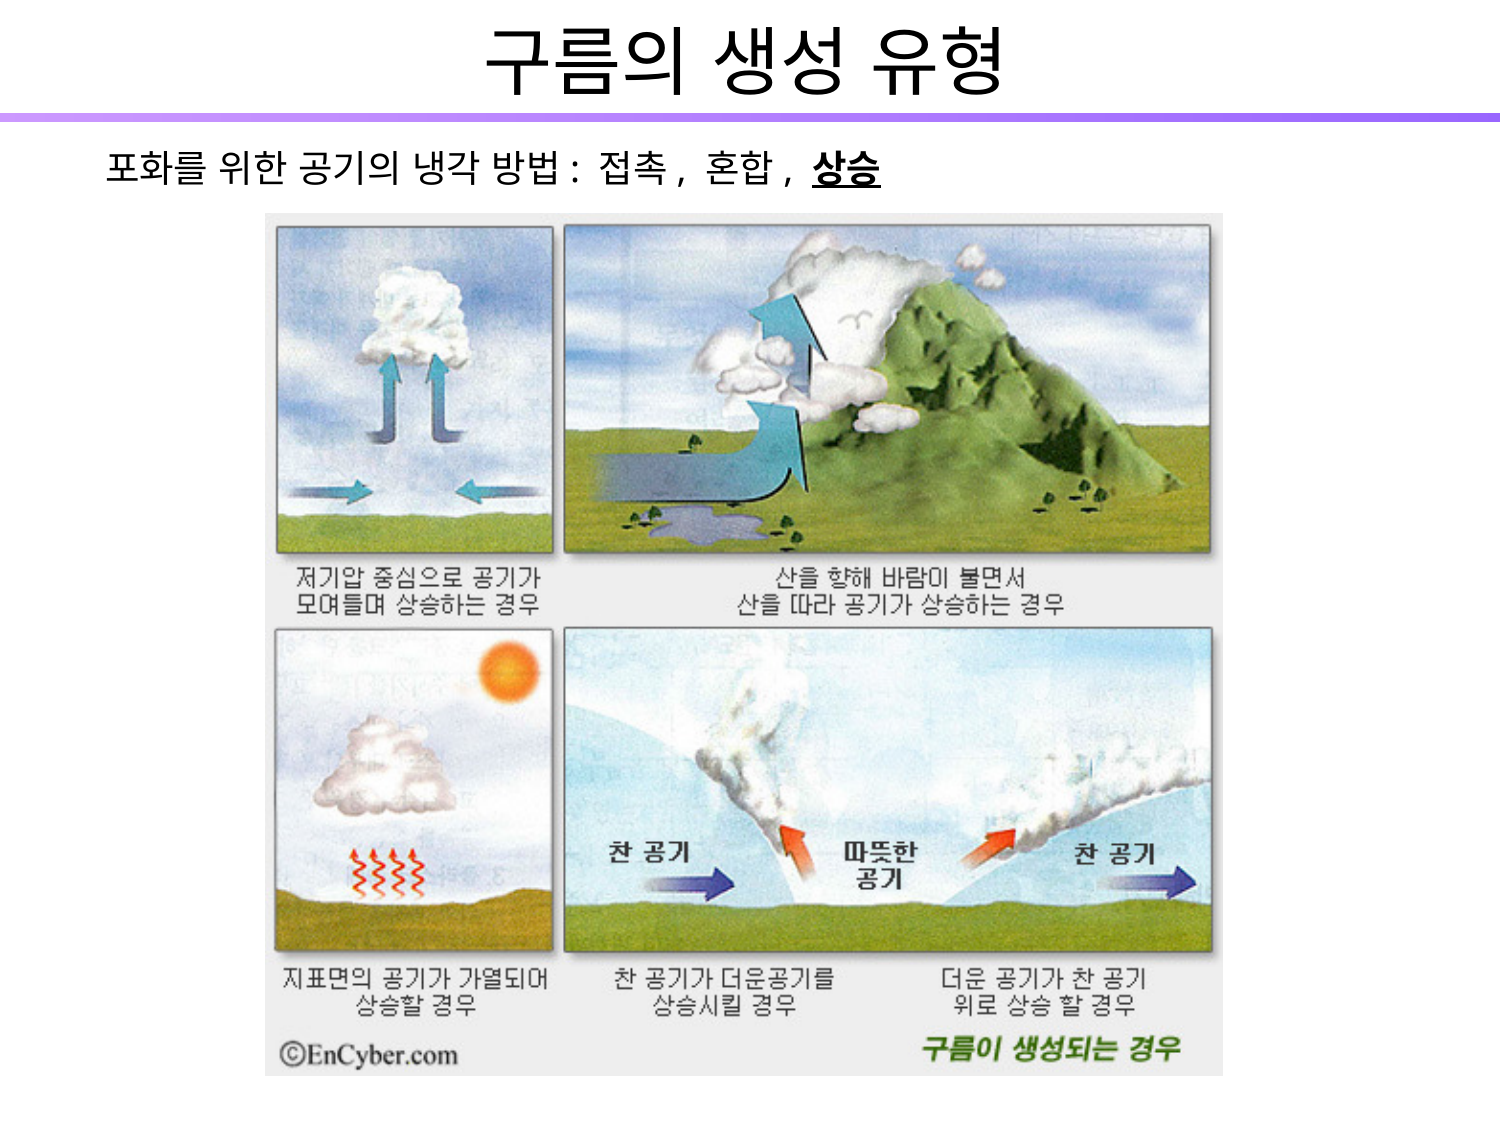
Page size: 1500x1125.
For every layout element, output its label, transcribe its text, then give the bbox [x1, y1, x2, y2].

picture [265, 213, 1223, 1076]
text_box [0, 112, 1500, 123]
text_box 구름의 생성 유형 [27, 7, 1465, 112]
text_box 포화를 위한 공기의 냉각 방법: 접촉, 혼합, 상승 [90, 137, 896, 197]
